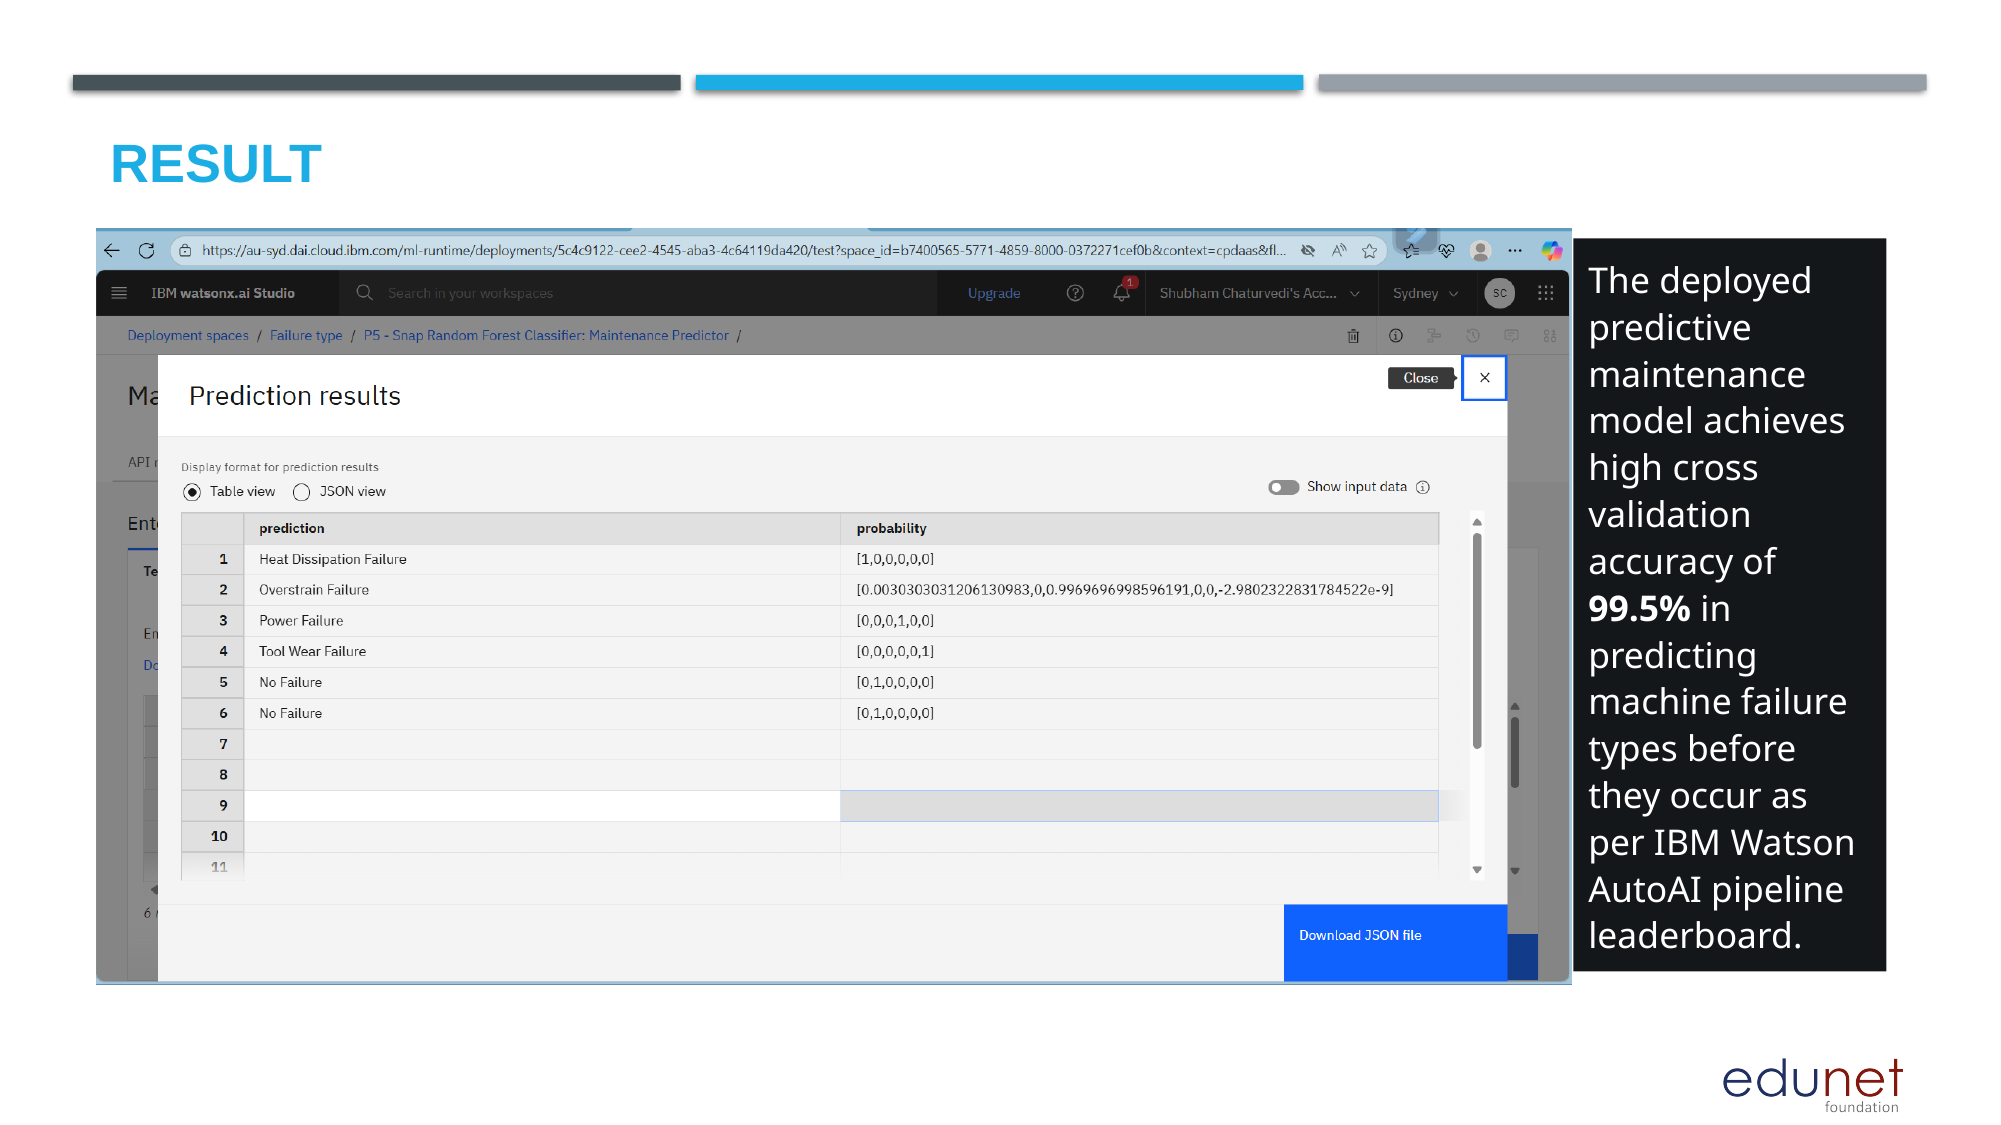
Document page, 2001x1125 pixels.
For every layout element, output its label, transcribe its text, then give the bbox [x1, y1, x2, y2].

title Result [95, 119, 1905, 201]
list The deployed predictive maintenance model achieves high cross validation accuracy of 99.5% in predicting machine failure types before they occur as per IBM Watson AutoAI pipeline leaderboard. [1577, 238, 1887, 972]
picture [1719, 1056, 1905, 1116]
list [96, 227, 1573, 986]
